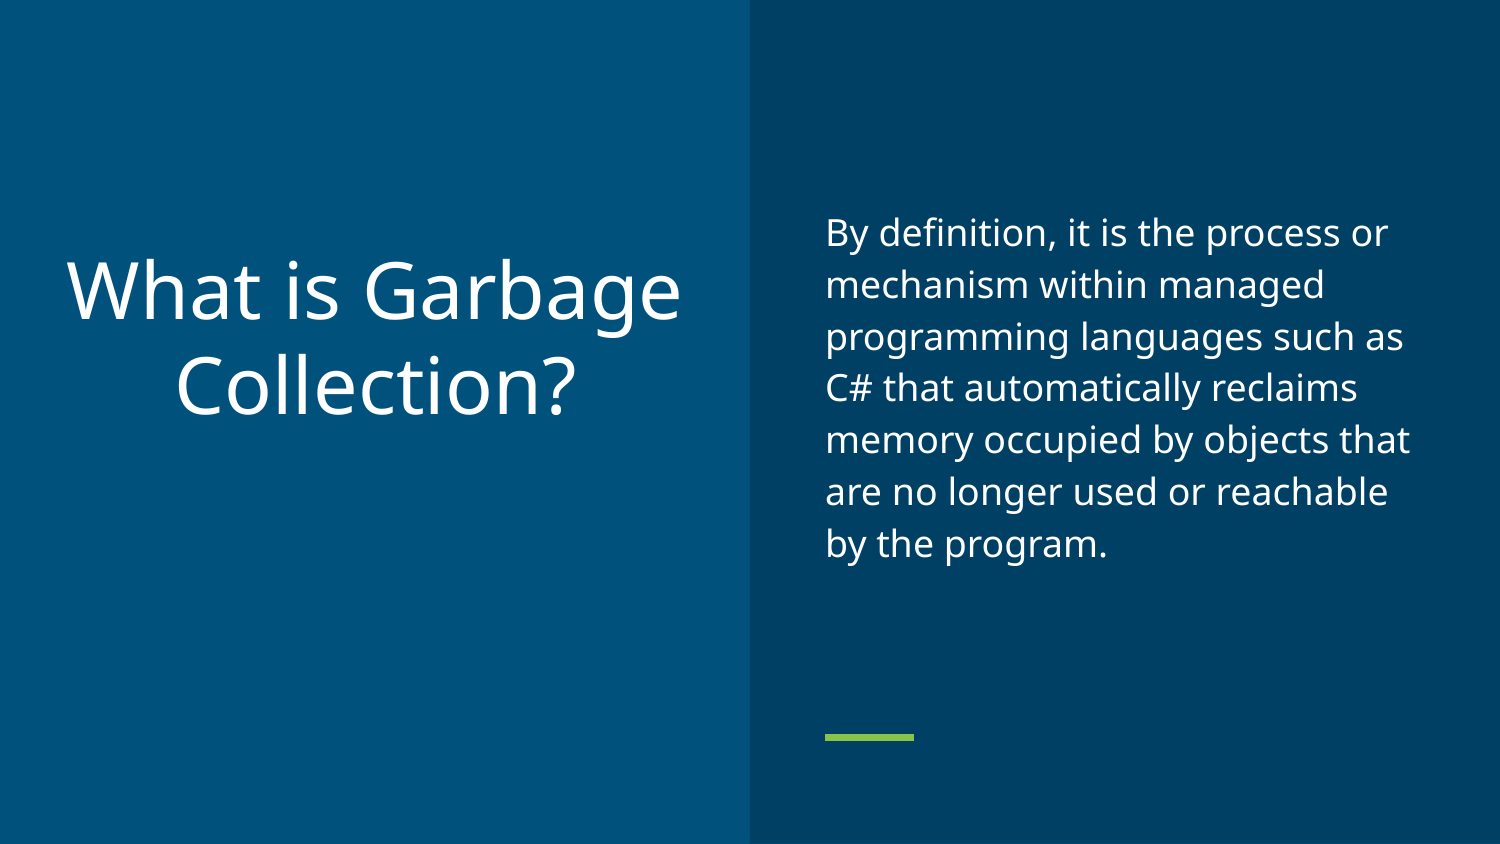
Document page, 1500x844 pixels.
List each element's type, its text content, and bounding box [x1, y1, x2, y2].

list By definition, it is the process or mechanism within managed programming languages such as C# that automatically reclaims memory occupied by objects that are no longer used or reachable by the program. [810, 118, 1440, 725]
title What is Garbage Collection? [43, 198, 708, 446]
